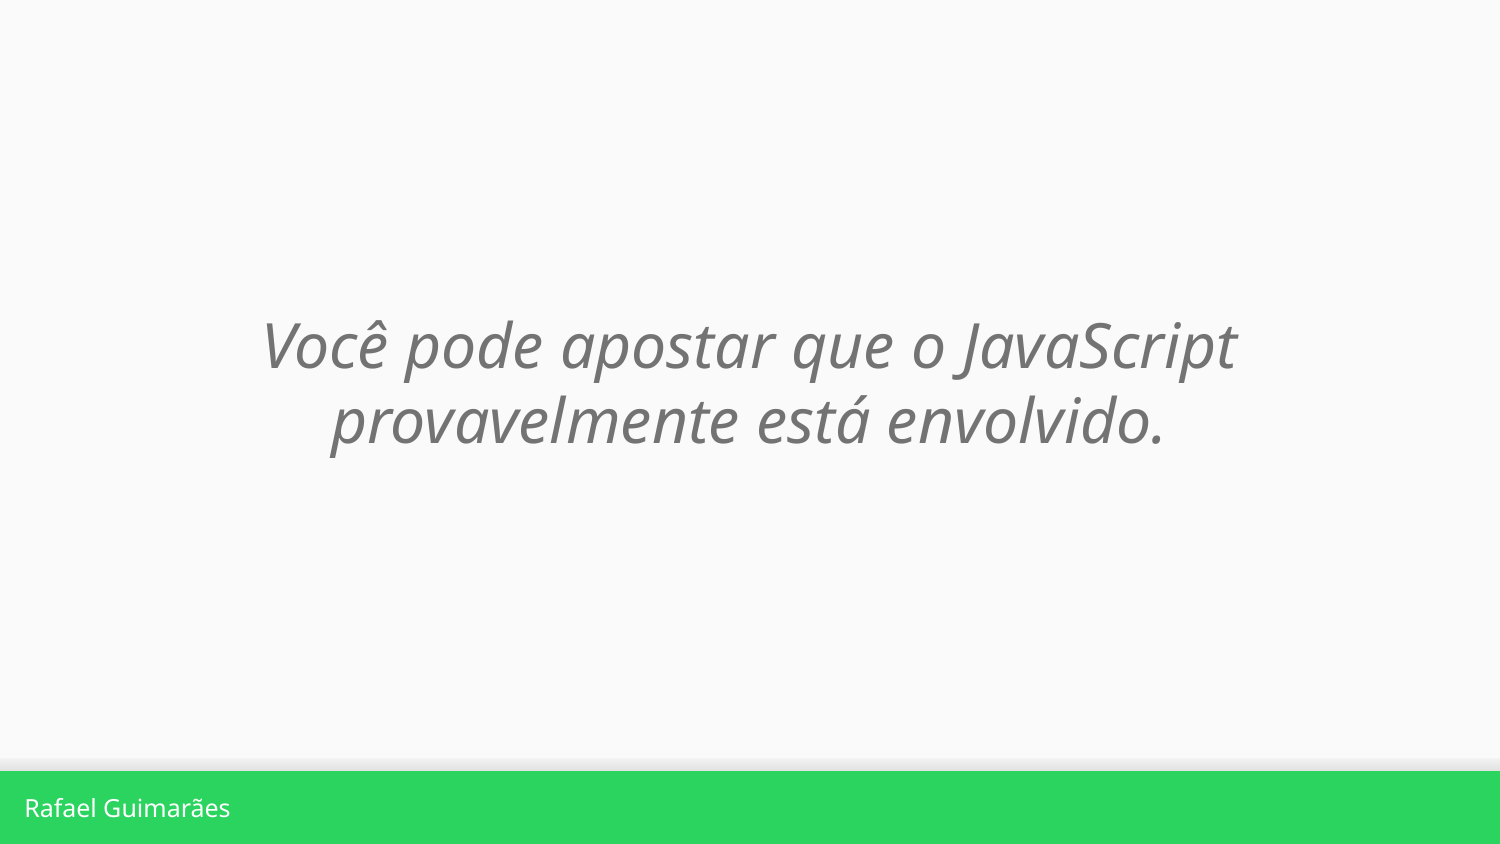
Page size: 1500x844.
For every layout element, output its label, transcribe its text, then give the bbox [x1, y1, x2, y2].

list Você pode apostar que o JavaScript provavelmente está envolvido. [116, 158, 1384, 603]
list Rafael Guimarães [9, 770, 1385, 844]
